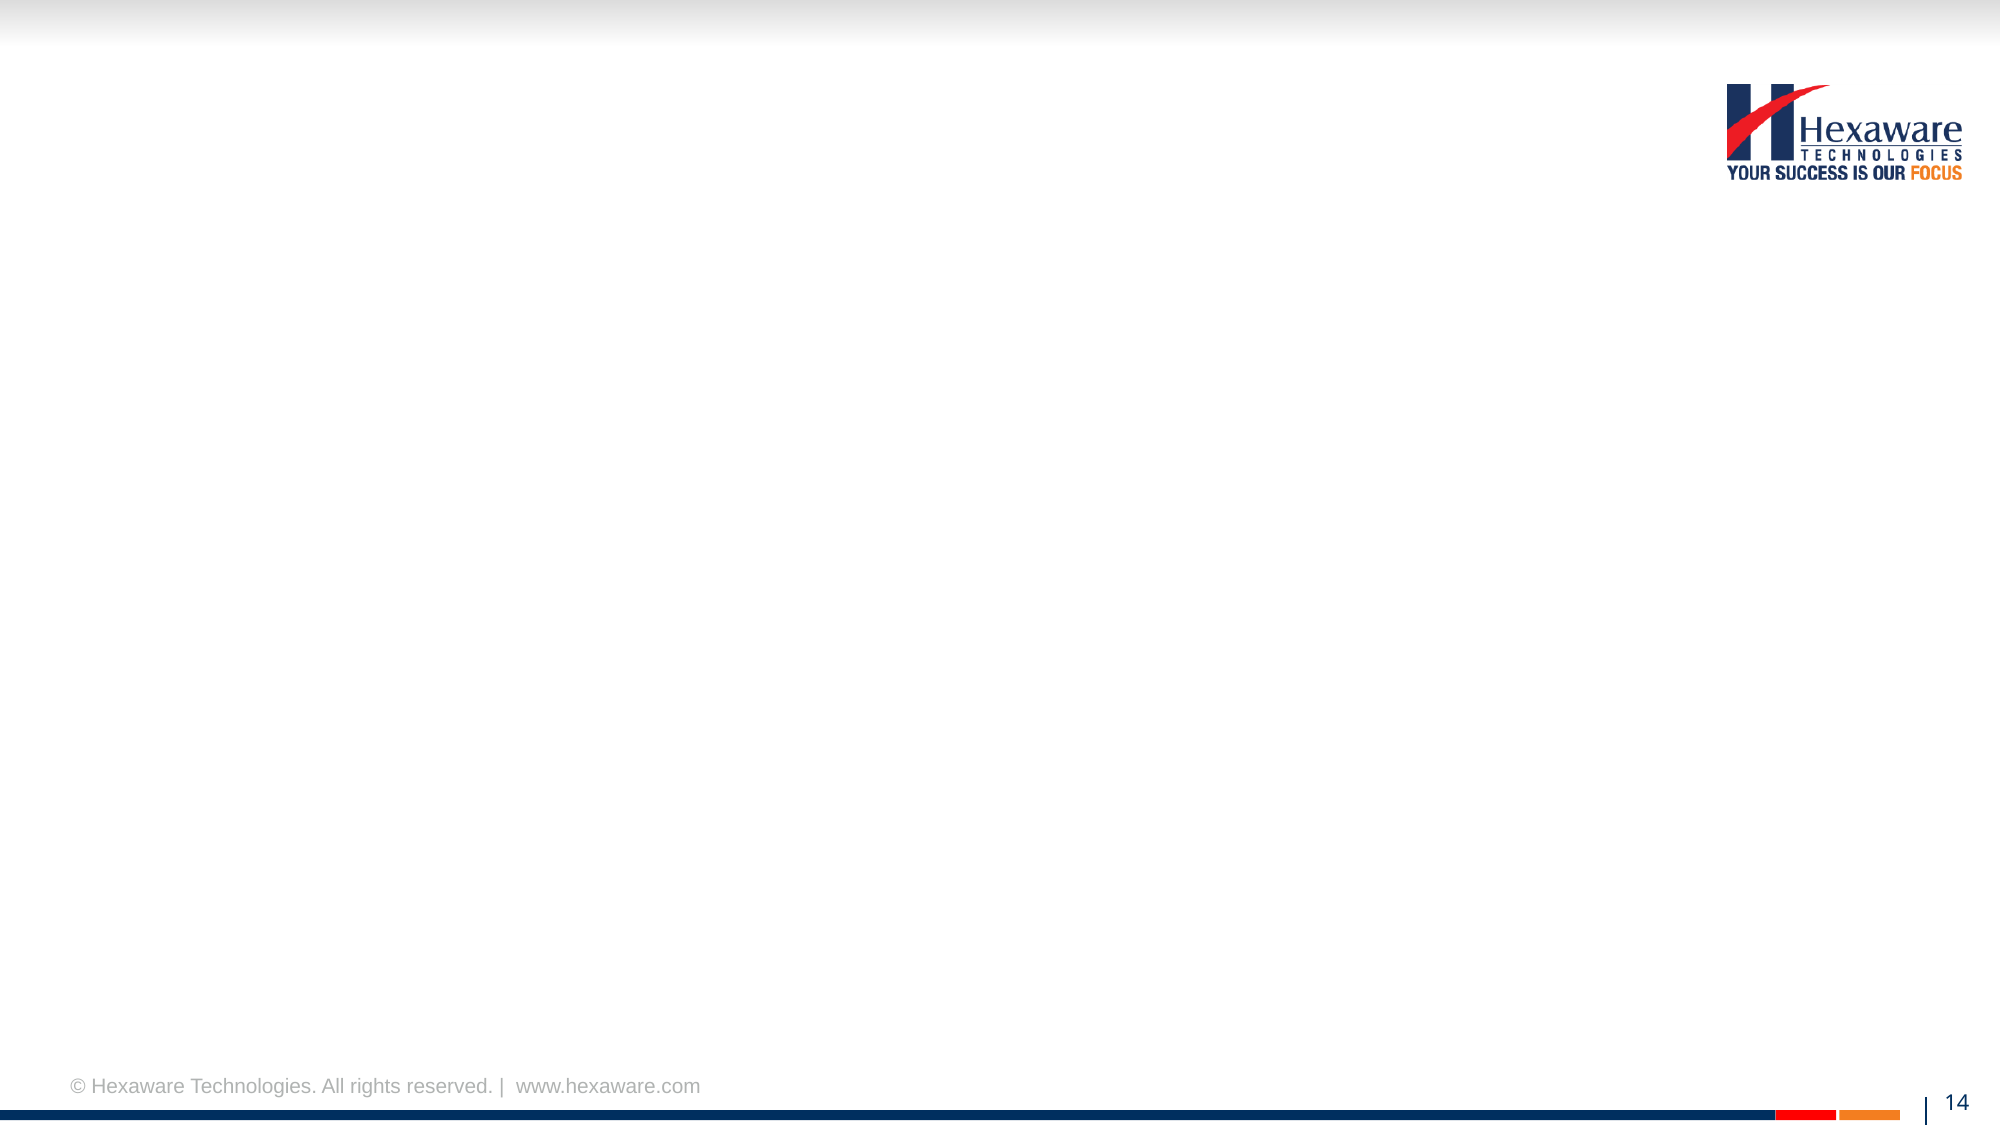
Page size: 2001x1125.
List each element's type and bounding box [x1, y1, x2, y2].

picture [1727, 84, 1962, 180]
